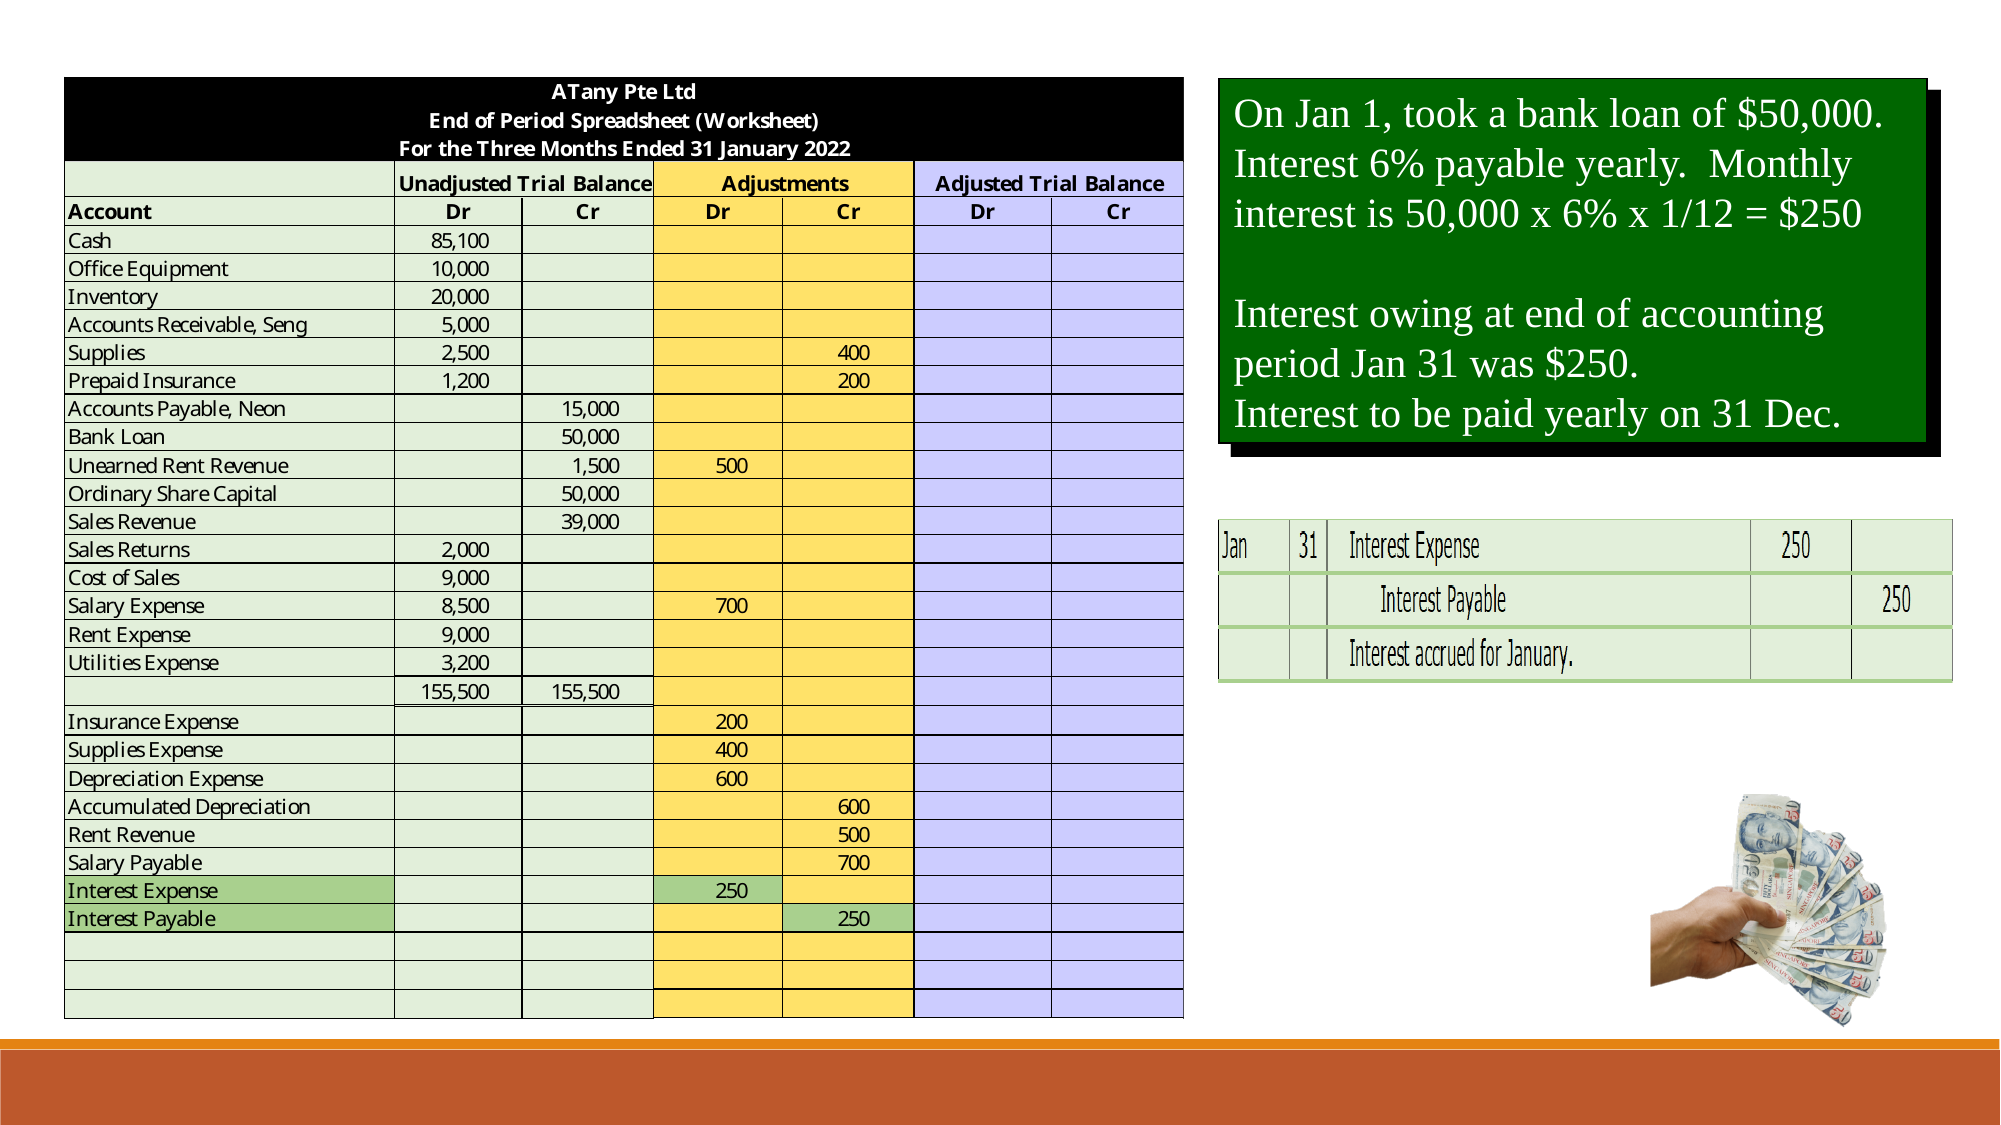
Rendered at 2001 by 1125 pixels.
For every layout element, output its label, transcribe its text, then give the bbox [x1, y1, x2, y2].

text_box On Jan 1, took a bank loan of $50,000. Interest 6% payable yearly. Monthly interest is 50,000 x 6% x 1/12 = $250 Interest owing at end of accounting period Jan 31 was $250. Interest to be paid yearly on 31 Dec. [1218, 78, 1928, 444]
picture [1649, 794, 1897, 1031]
picture [1218, 519, 1953, 686]
picture [63, 76, 1186, 1020]
